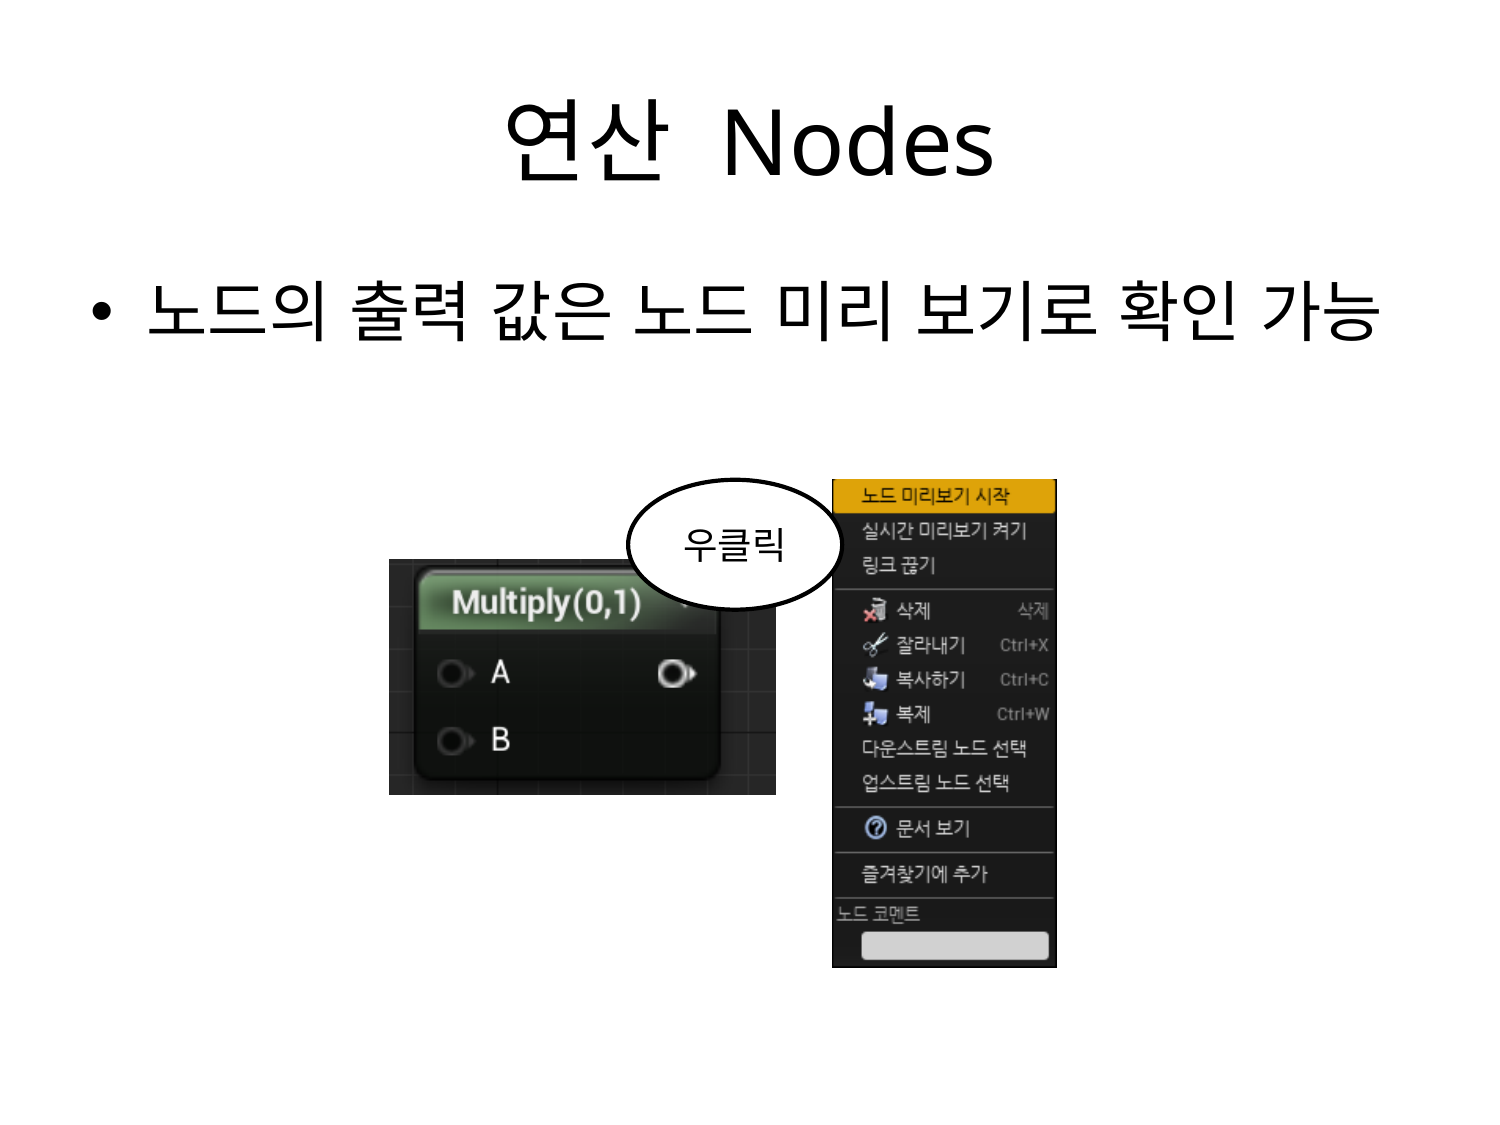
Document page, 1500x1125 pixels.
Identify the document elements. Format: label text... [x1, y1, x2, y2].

text_box 우클릭 [626, 477, 827, 607]
title 연산 Nodes [75, 45, 1425, 233]
list 노드의 출력 값은 노드 미리 보기로 확인 가능 [75, 262, 1425, 1005]
picture [389, 559, 776, 795]
picture [832, 479, 1057, 968]
